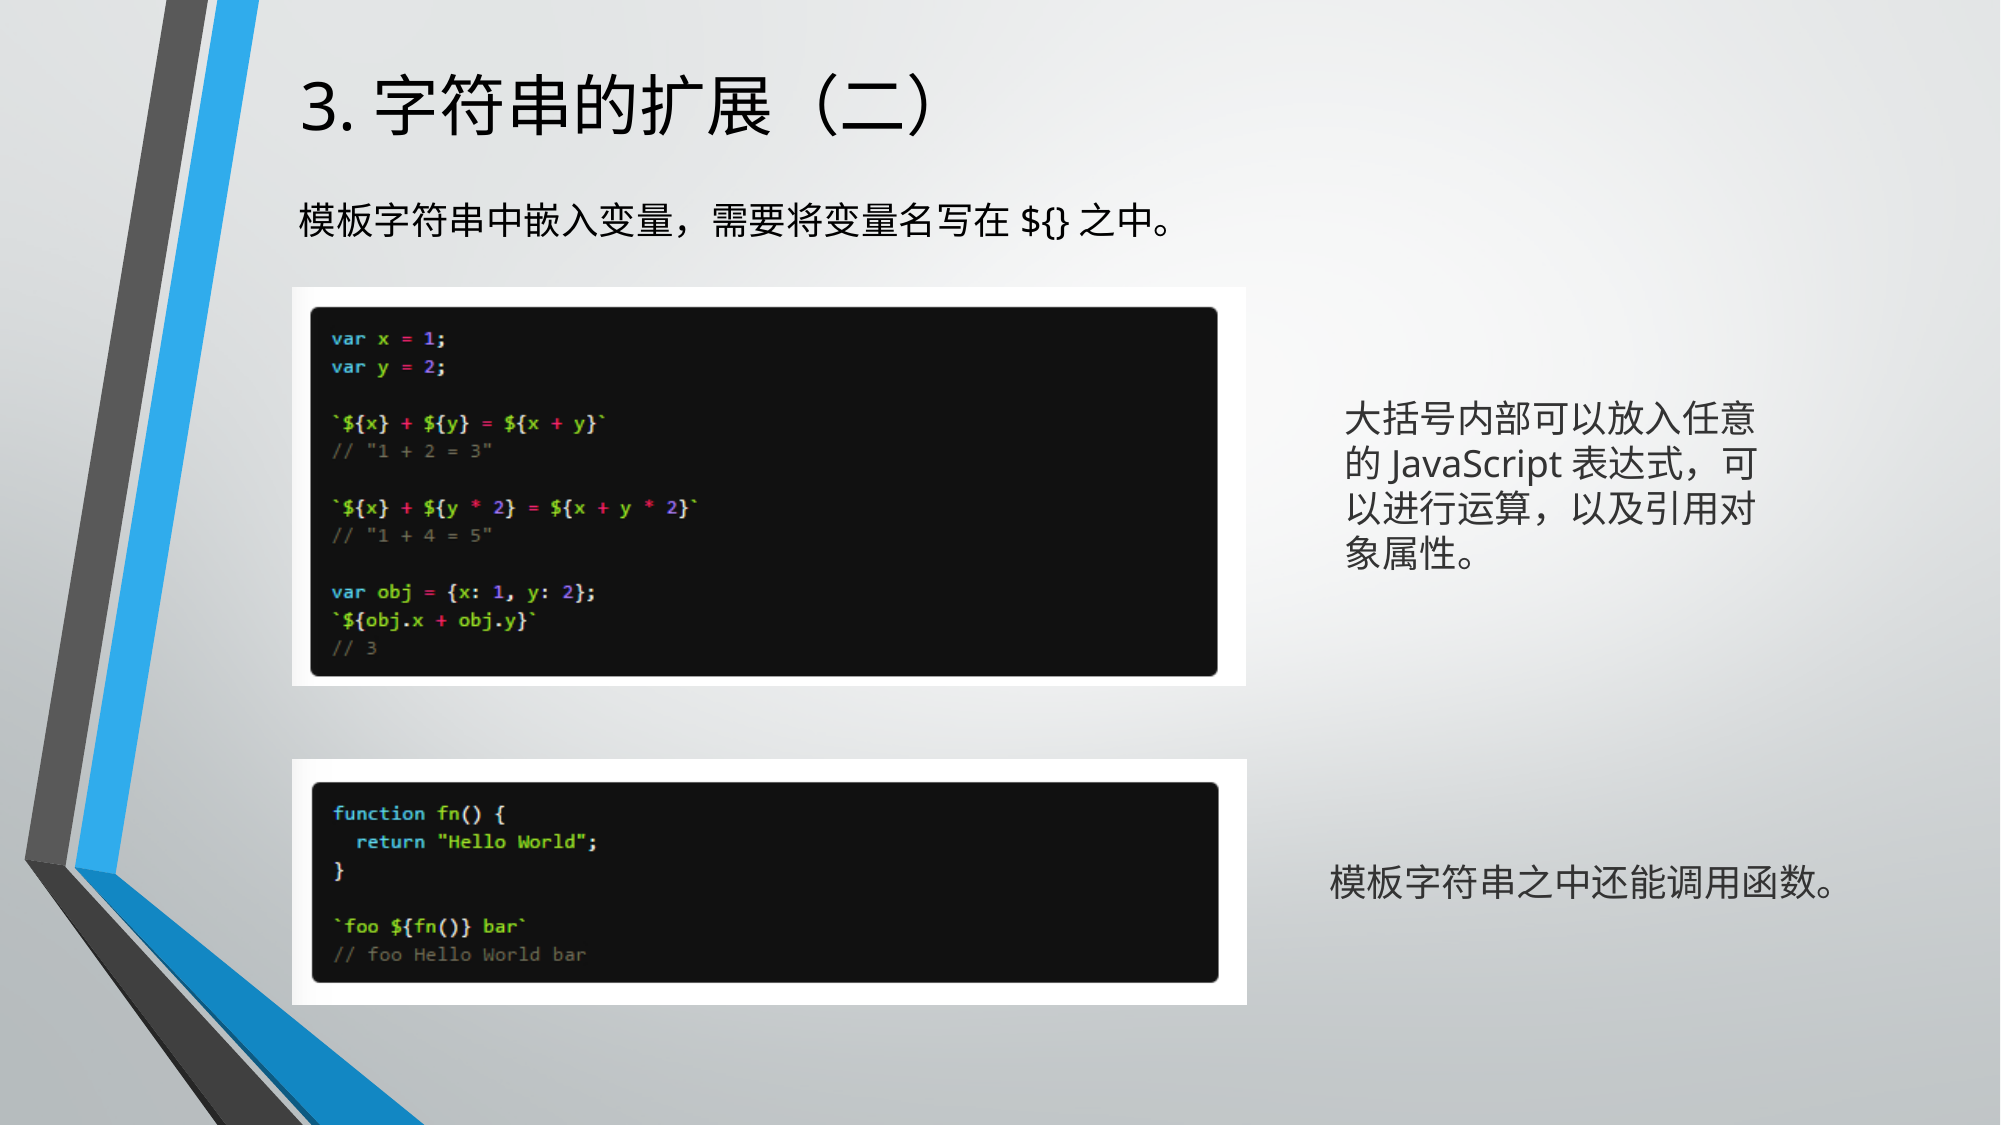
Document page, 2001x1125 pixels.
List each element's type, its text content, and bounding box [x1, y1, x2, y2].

picture [291, 287, 1246, 686]
picture [291, 758, 1248, 1005]
text_box 大括号内部可以放入任意的JavaScript表达式，可以进行运算，以及引用对象属性。 [1329, 388, 1796, 583]
text_box 3.字符串的扩展（二） [285, 56, 989, 152]
text_box 模板字符串之中还能调用函数。 [1314, 851, 1870, 912]
text_box 模板字符串中嵌入变量，需要将变量名写在${}之中。 [283, 189, 1207, 250]
